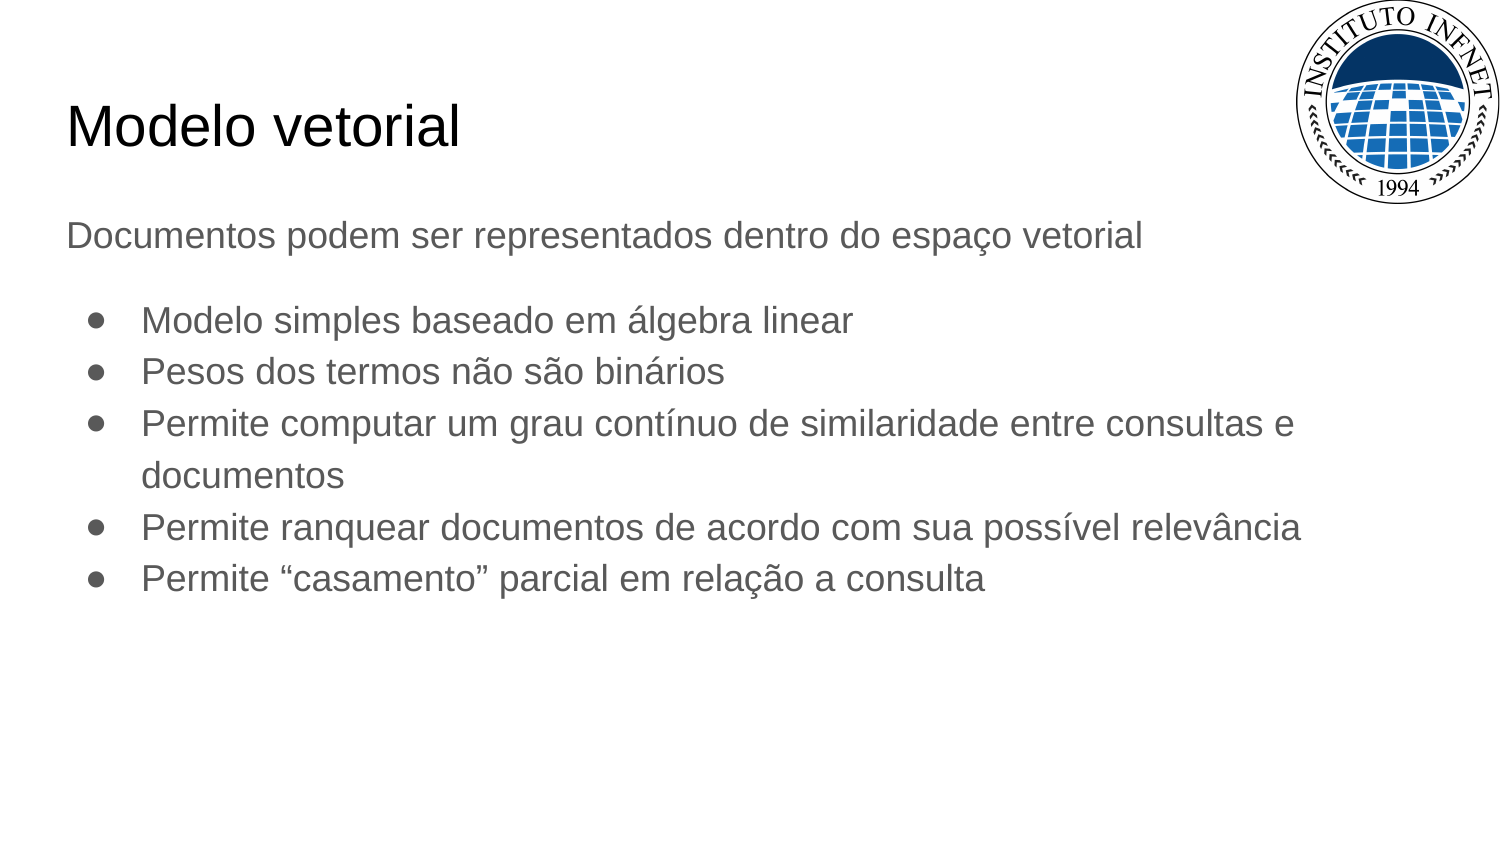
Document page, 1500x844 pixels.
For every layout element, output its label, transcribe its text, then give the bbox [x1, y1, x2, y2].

picture [1296, 0, 1500, 204]
title Modelo vetorial [51, 72, 1291, 167]
list Documentos podem ser representados dentro do espaço vetorial Modelo simples baseado em álgebra linear Pesos dos termos não são binários Permite computar um grau contínuo de similaridade entre consultas e documentos Permite ranquear documentos de acordo com sua possível relevância Permite “casamento” parcial em relação a consulta [51, 189, 1449, 750]
